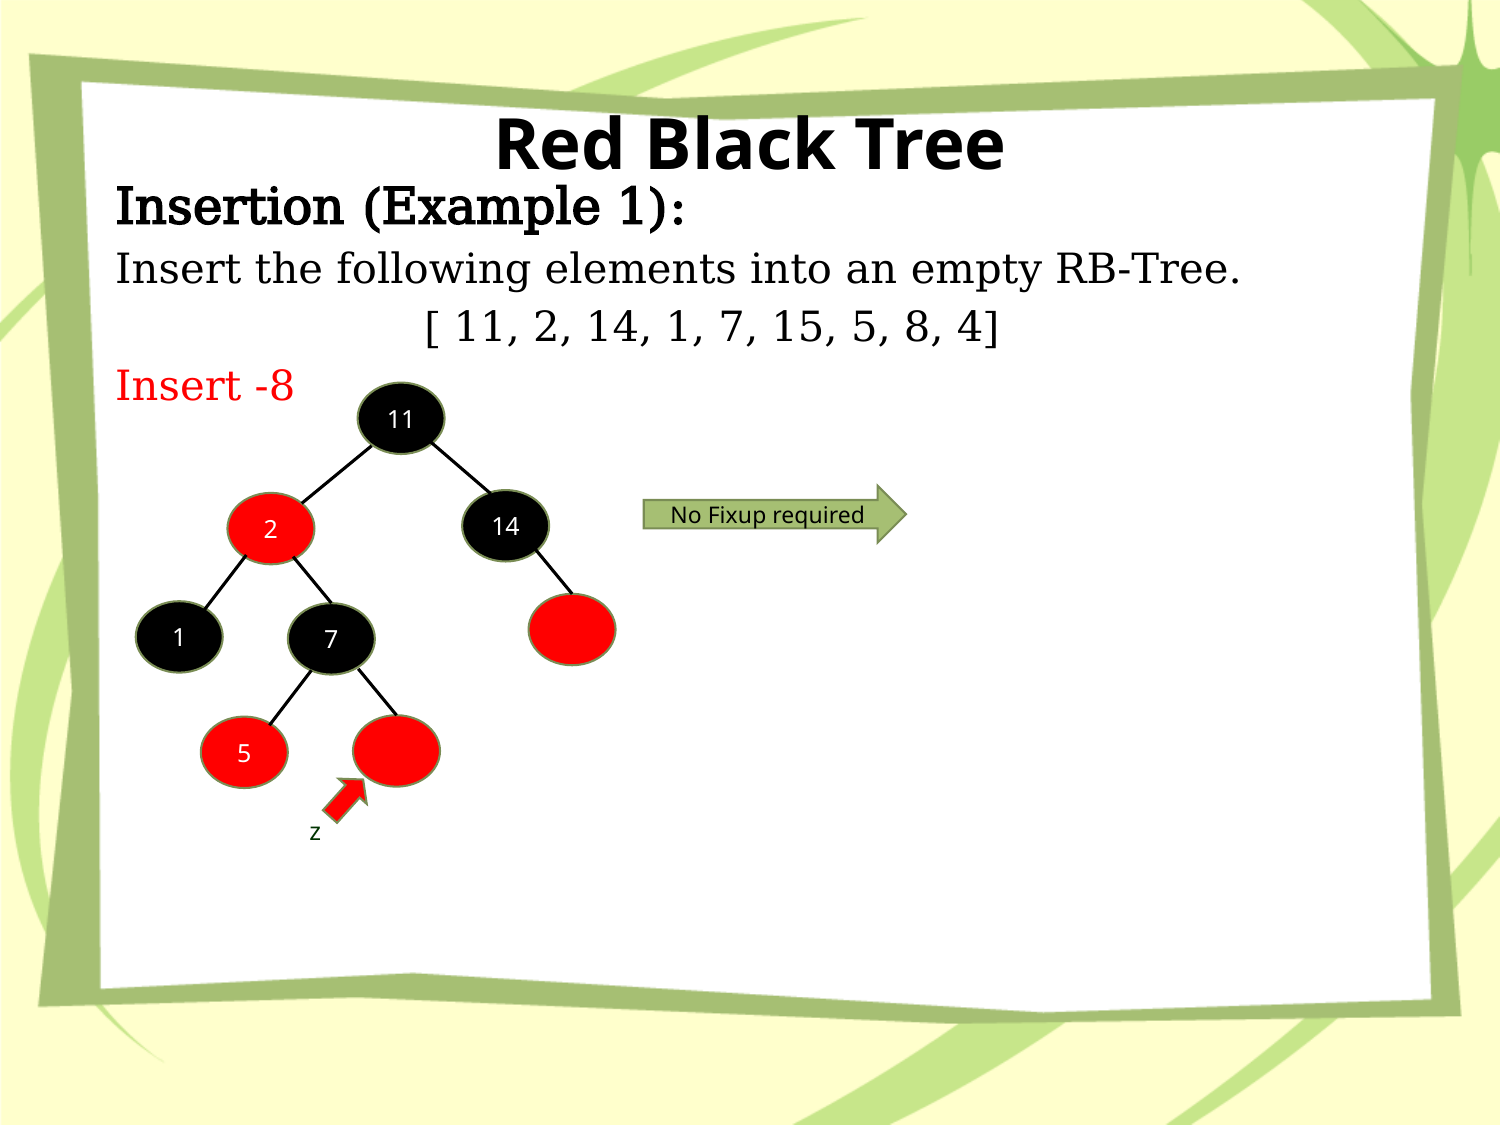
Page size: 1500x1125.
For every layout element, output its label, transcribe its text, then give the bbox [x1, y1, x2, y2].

picture [0, 0, 1500, 1125]
text_box Insertion (Example 1): Insert the following elements into an empty RB-Tree. [ 11, 2, 14, 1, 7, 15, 5, 8, 4] Insert -8 [100, 165, 1324, 434]
title Red Black Tree [75, 81, 1425, 200]
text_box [358, 668, 397, 716]
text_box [135, 382, 616, 851]
text_box No Fixup required [642, 483, 908, 546]
